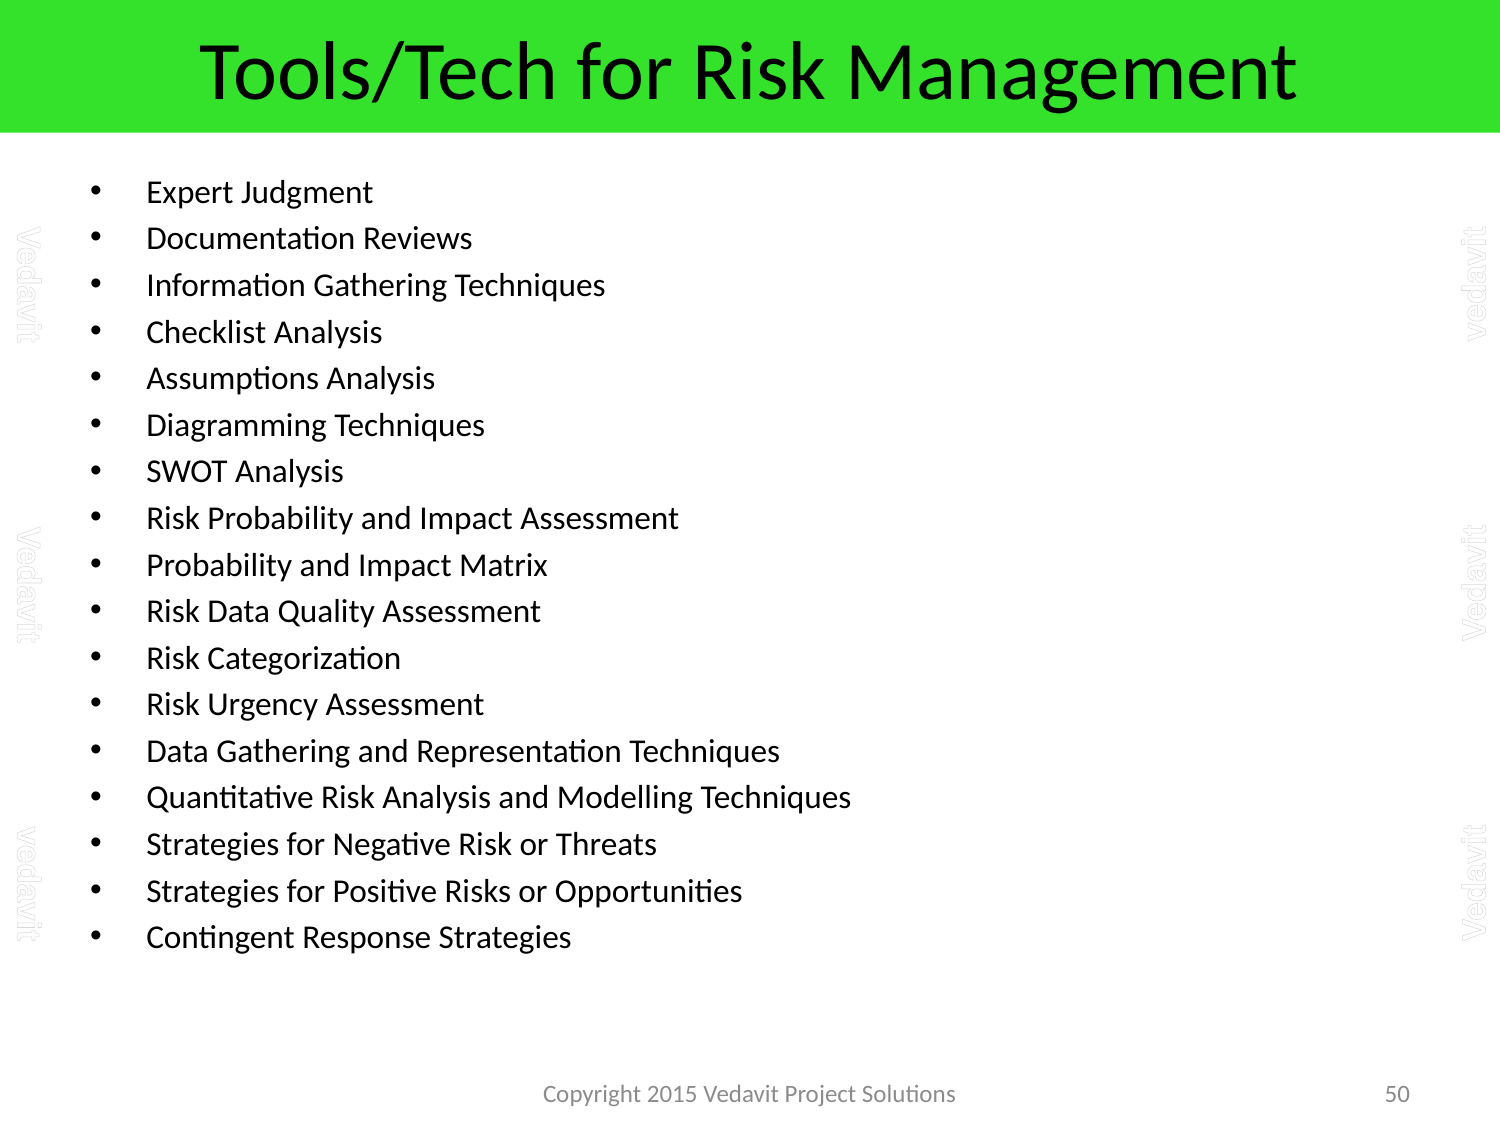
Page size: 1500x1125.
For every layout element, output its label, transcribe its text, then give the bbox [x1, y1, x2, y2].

list Expert Judgment Documentation Reviews Information Gathering Techniques Checklist Analysis Assumptions Analysis Diagramming Techniques SWOT Analysis Risk Probability and Impact Assessment Probability and Impact Matrix Risk Data Quality Assessment Risk Categorization Risk Urgency Assessment Data Gathering and Representation Techniques Quantitative Risk Analysis and Modelling Techniques Strategies for Negative Risk or Threats Strategies for Positive Risks or Opportunities Contingent Response Strategies [75, 162, 1425, 1000]
footer Copyright 2015 Vedavit Project Solutions [512, 1062, 988, 1123]
title Tools/Tech for Risk Management [0, 0, 1500, 133]
slide_number 50 [1074, 1062, 1425, 1123]
